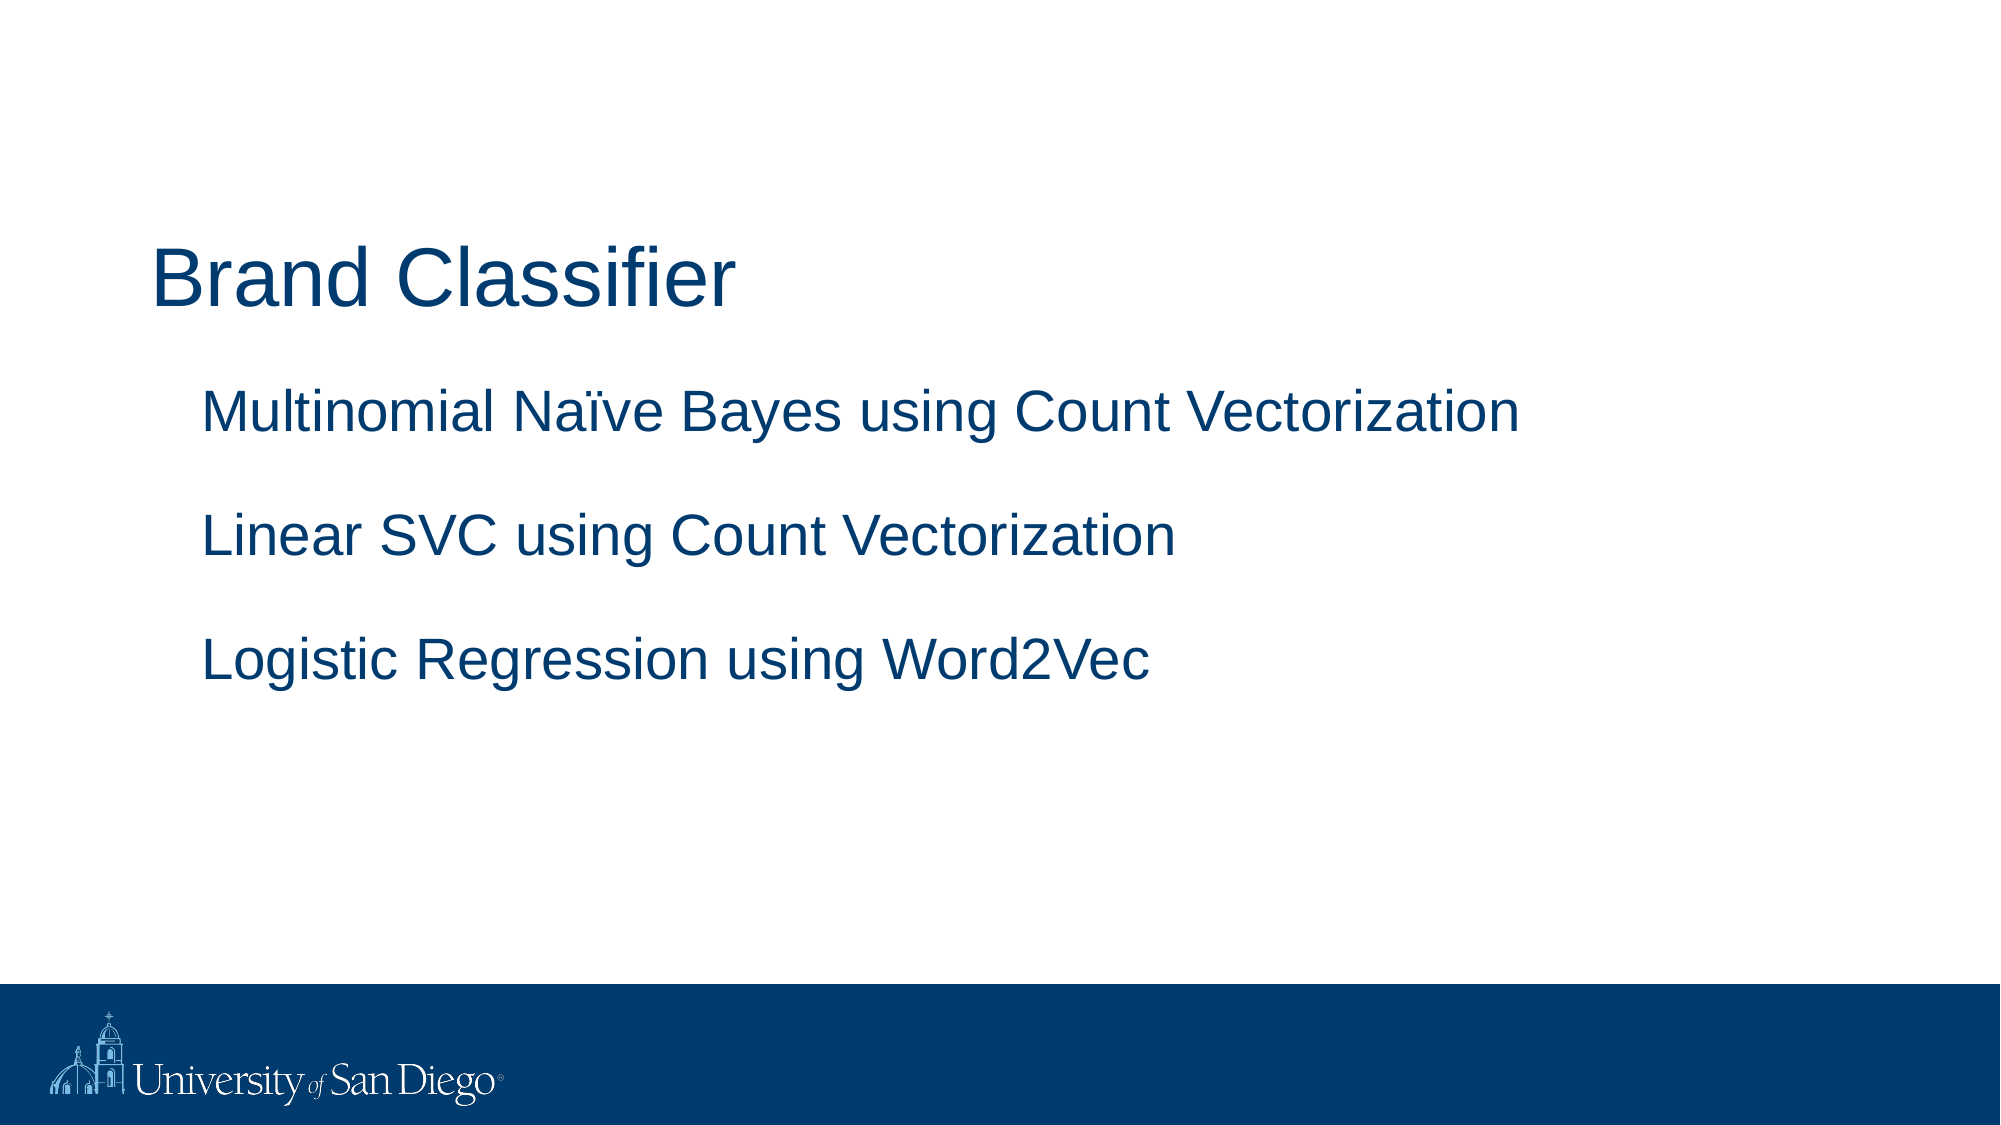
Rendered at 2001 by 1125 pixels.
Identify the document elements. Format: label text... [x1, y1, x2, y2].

list Multinomial Naïve Bayes using Count Vectorization Linear SVC using Count Vectorization Logistic Regression using Word2Vec [126, 319, 1850, 939]
title Brand Classifier [150, 112, 1850, 300]
picture [50, 1011, 504, 1106]
